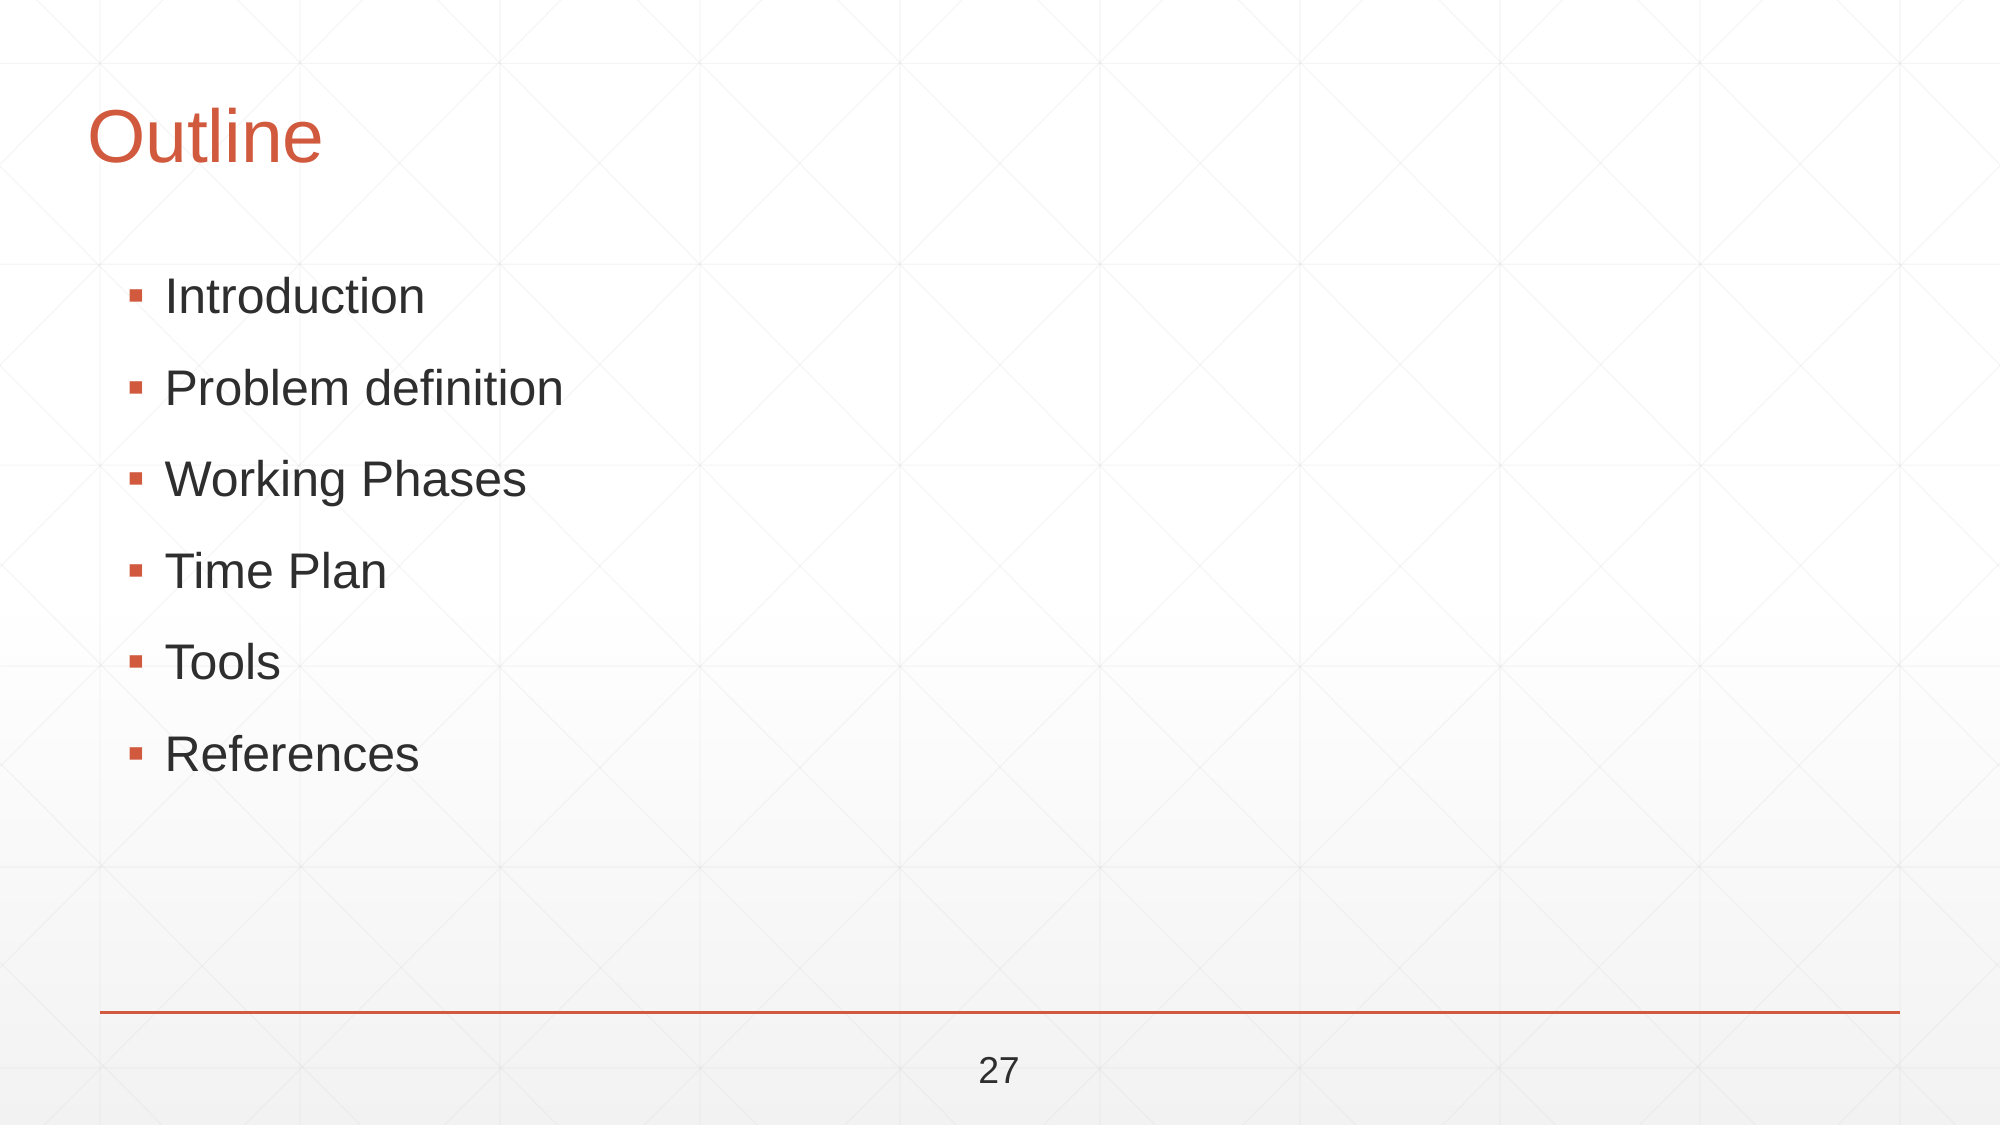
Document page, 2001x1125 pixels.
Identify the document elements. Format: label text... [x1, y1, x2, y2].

text_box 27 [963, 1039, 1035, 1099]
list Introduction Problem definition Working Phases Time Plan Tools References [112, 263, 1769, 982]
title Outline [72, 78, 1648, 267]
